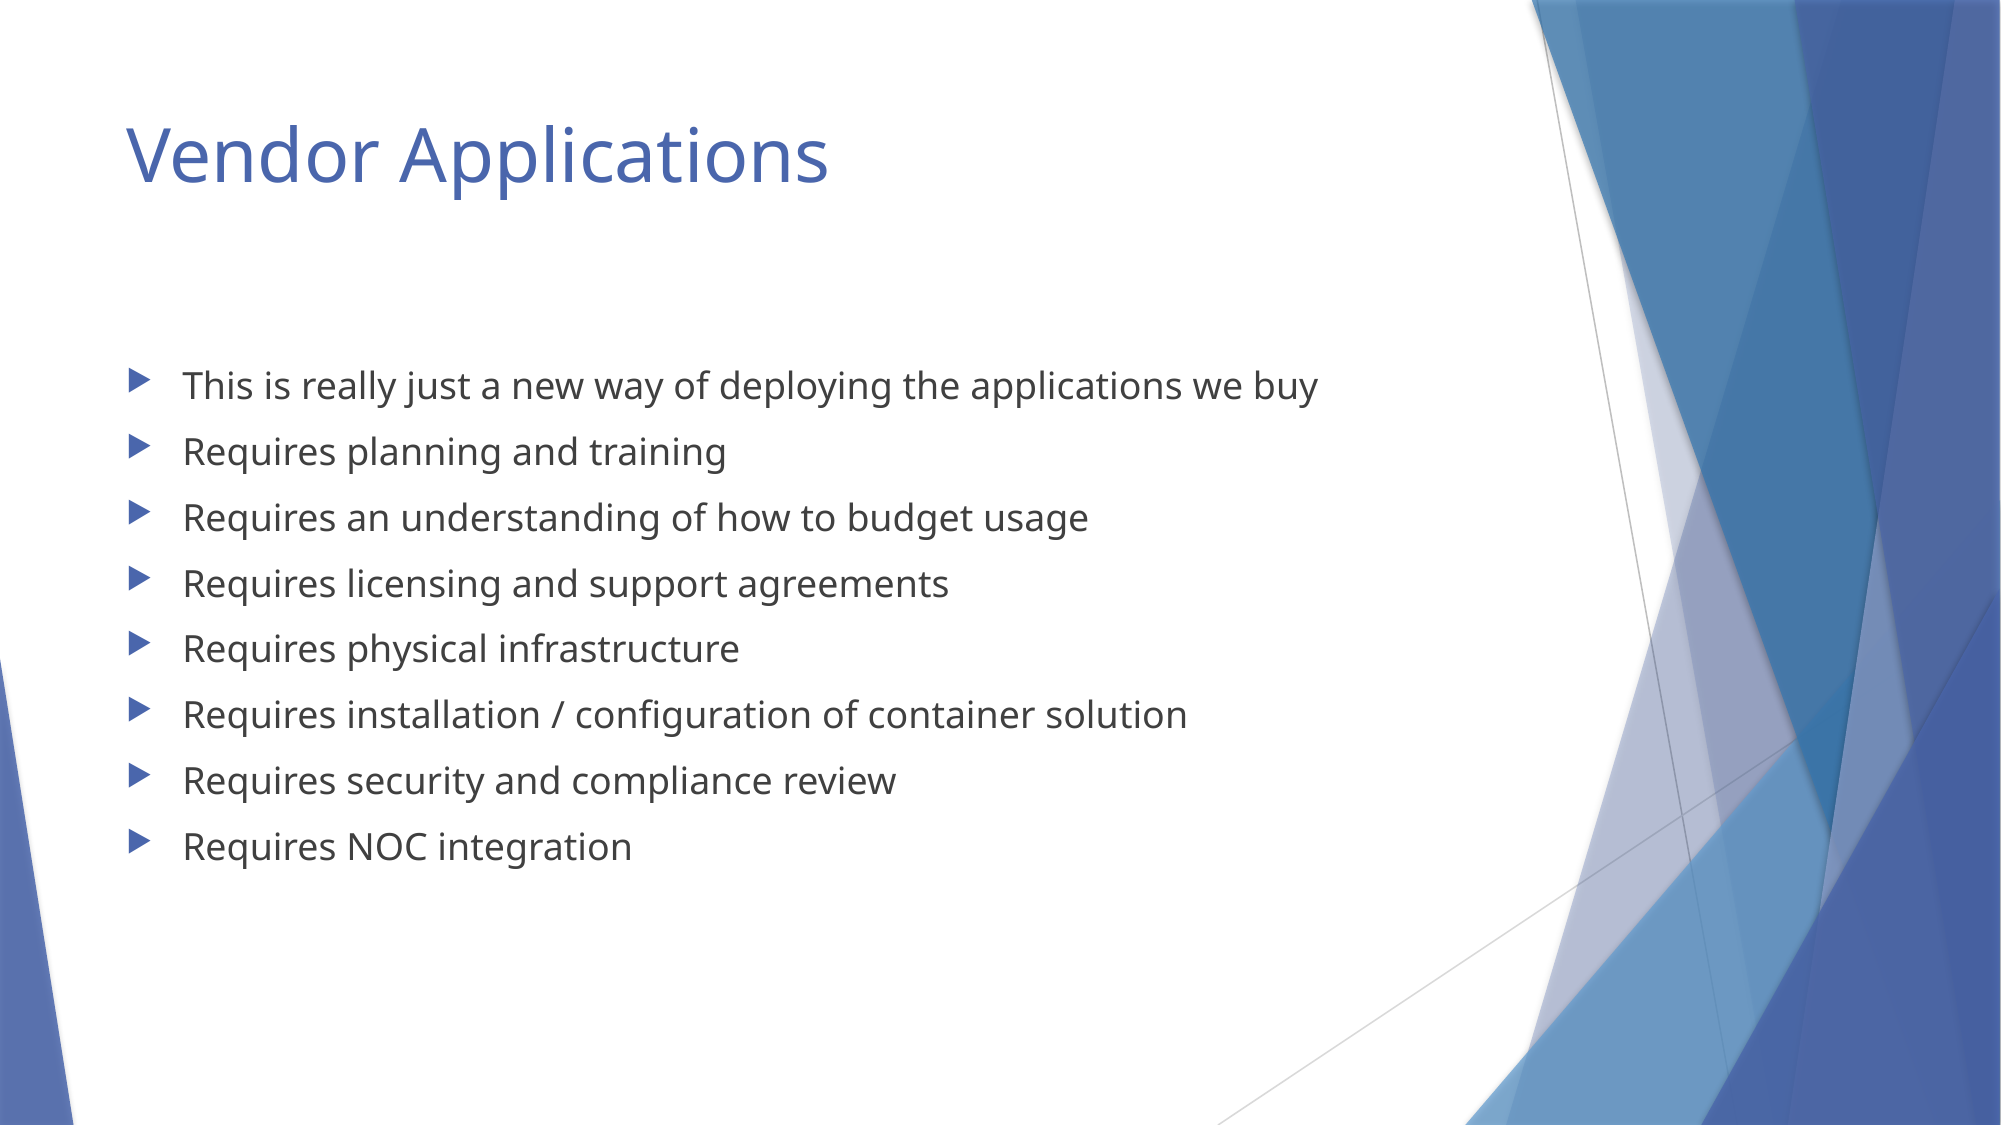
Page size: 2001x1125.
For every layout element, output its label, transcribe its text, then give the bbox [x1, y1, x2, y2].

title Vendor Applications [111, 99, 1522, 317]
list This is really just a new way of deploying the applications we buy Requires planning and training Requires an understanding of how to budget usage Requires licensing and support agreements Requires physical infrastructure Requires installation / configuration of container solution Requires security and compliance review Requires NOC integration [111, 354, 1522, 992]
